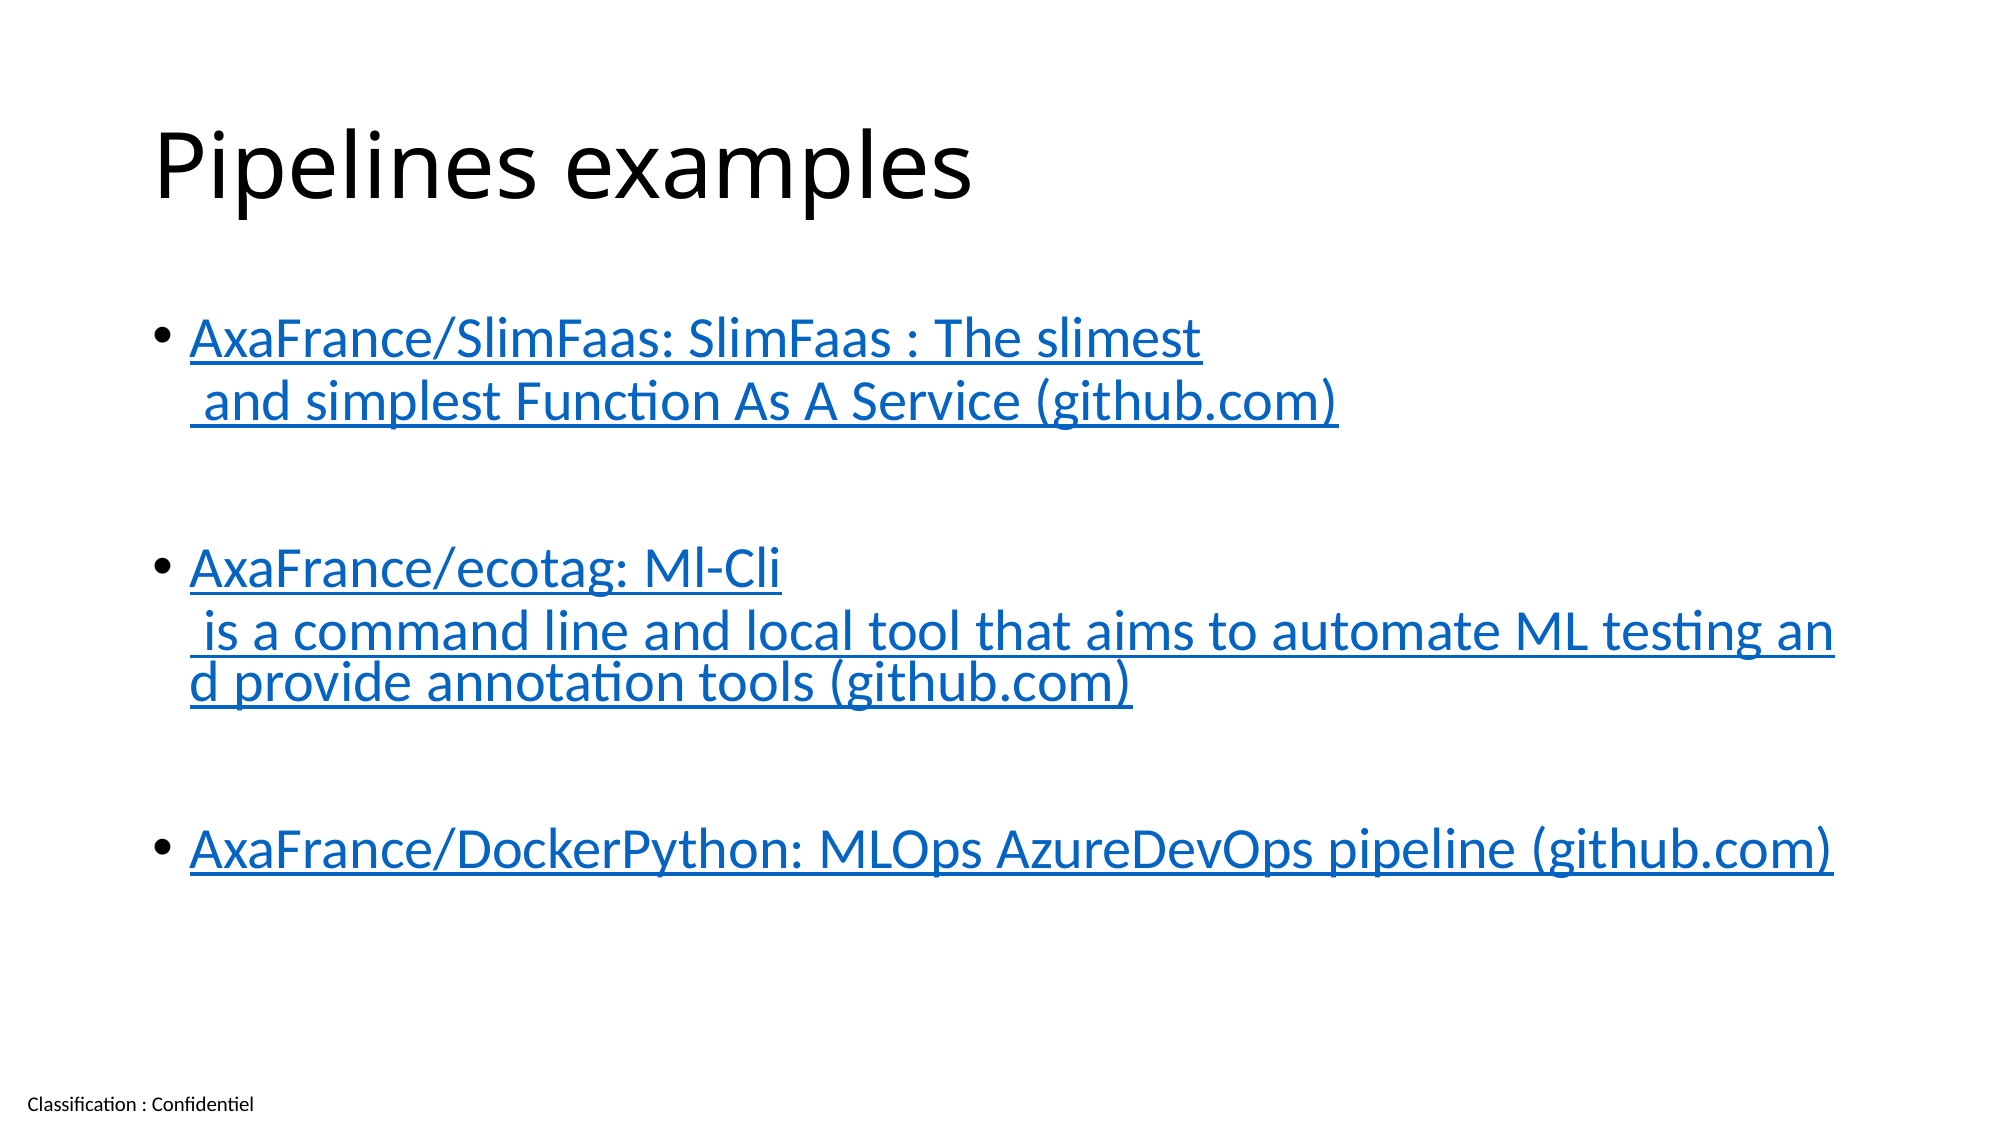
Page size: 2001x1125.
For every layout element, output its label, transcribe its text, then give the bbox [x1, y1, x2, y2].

title Pipelines examples [137, 59, 1863, 278]
list AxaFrance/SlimFaas: SlimFaas : The slimest and simplest Function As A Service (github.com) AxaFrance/ecotag: Ml-Cli is a command line and local tool that aims to automate ML testing and provide annotation tools (github.com) AxaFrance/DockerPython: MLOps AzureDevOps pipeline (github.com) [137, 299, 1863, 1014]
